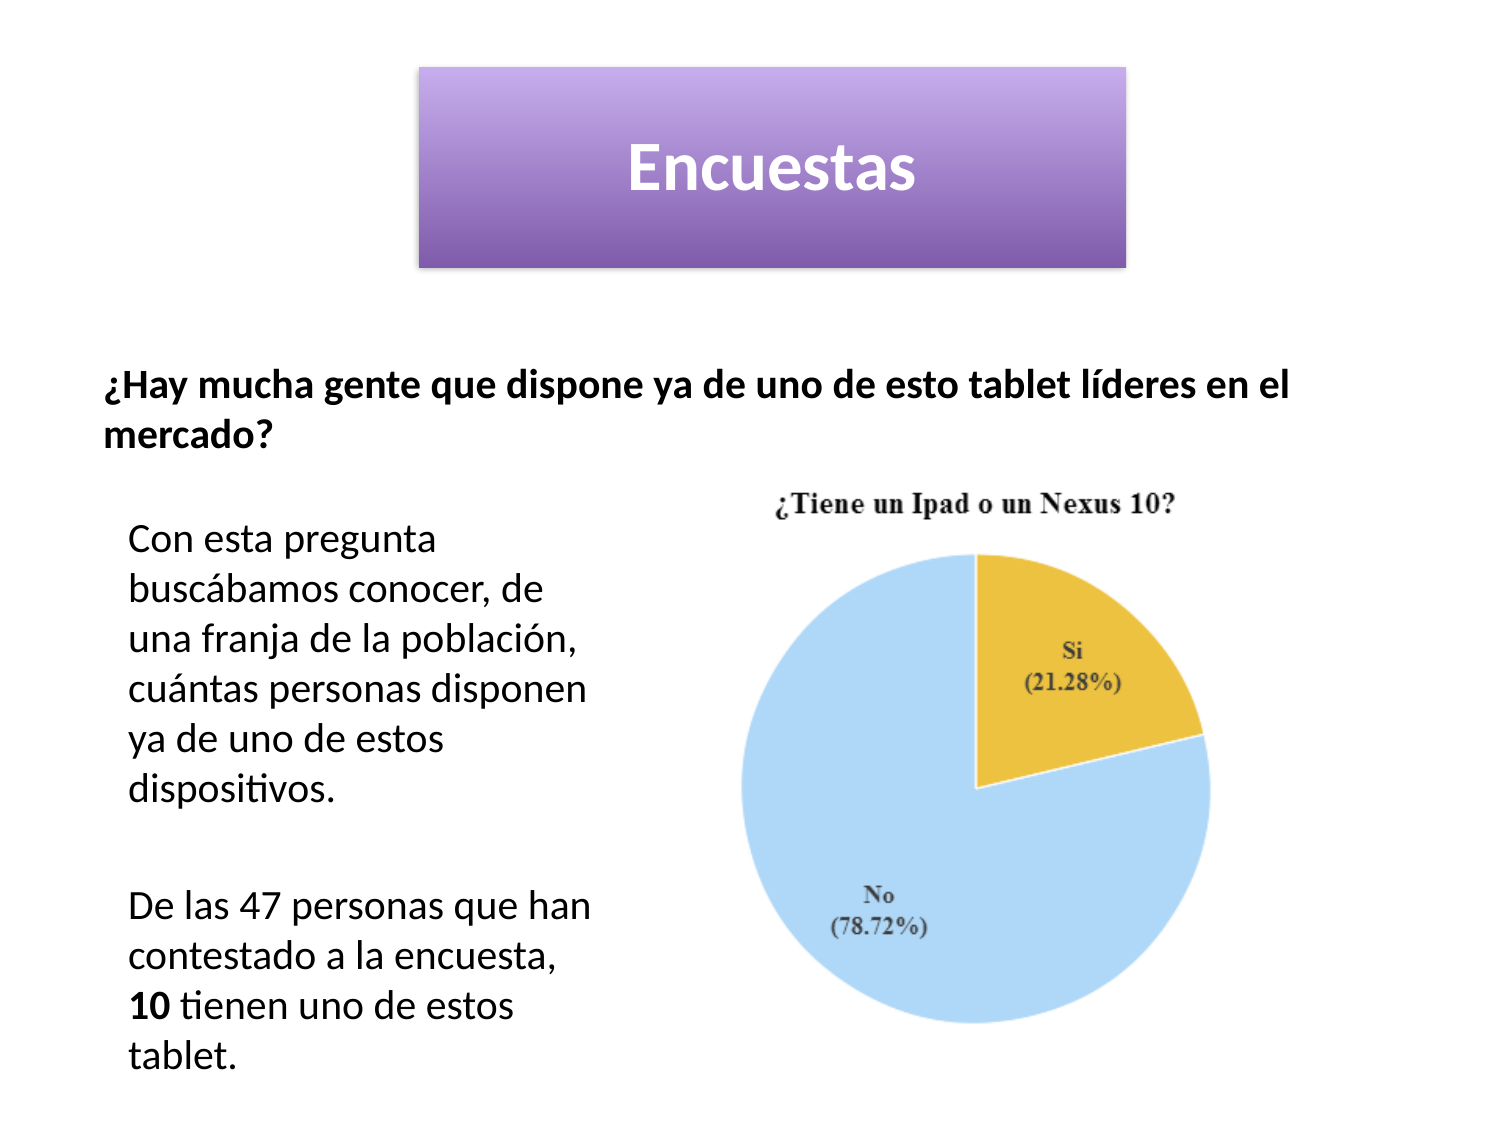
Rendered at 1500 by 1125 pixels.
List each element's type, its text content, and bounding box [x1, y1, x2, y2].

picture [454, 454, 1498, 1055]
text_box ¿Hay mucha gente que dispone ya de uno de esto tablet líderes en el mercado? [88, 349, 1412, 480]
text_box Con esta pregunta buscábamos conocer, de una franja de la población, cuántas personas disponen ya de uno de estos dispositivos. De las 47 personas que han contestado a la encuesta, 10 tienen uno de estos tablet. [113, 503, 450, 1058]
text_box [418, 67, 1127, 268]
